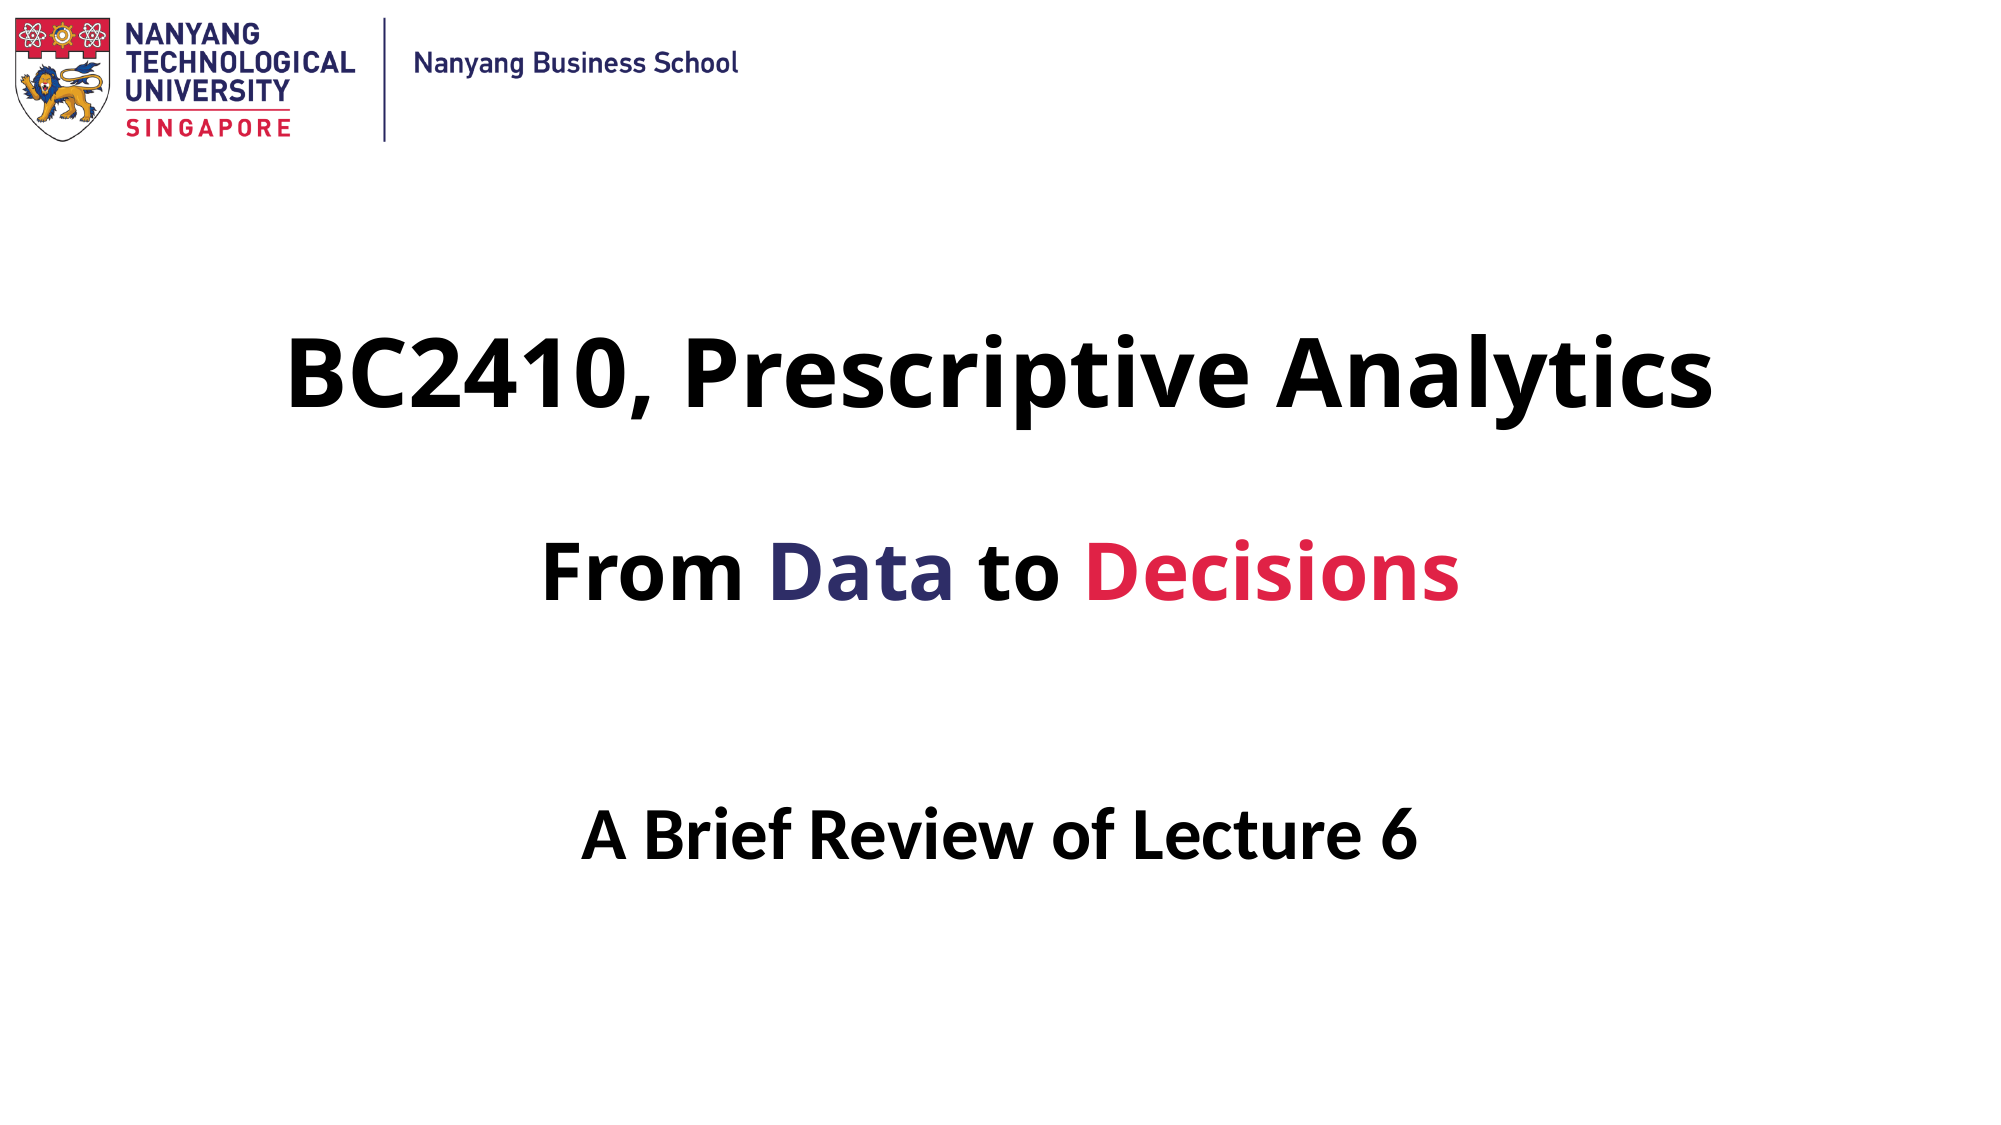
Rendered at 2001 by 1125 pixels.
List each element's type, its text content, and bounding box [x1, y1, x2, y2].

picture [0, 0, 753, 159]
text_box A Brief Review of Lecture 6 [500, 777, 1500, 882]
title BC2410, Prescriptive Analytics From Data to Decisions [249, 287, 1750, 626]
